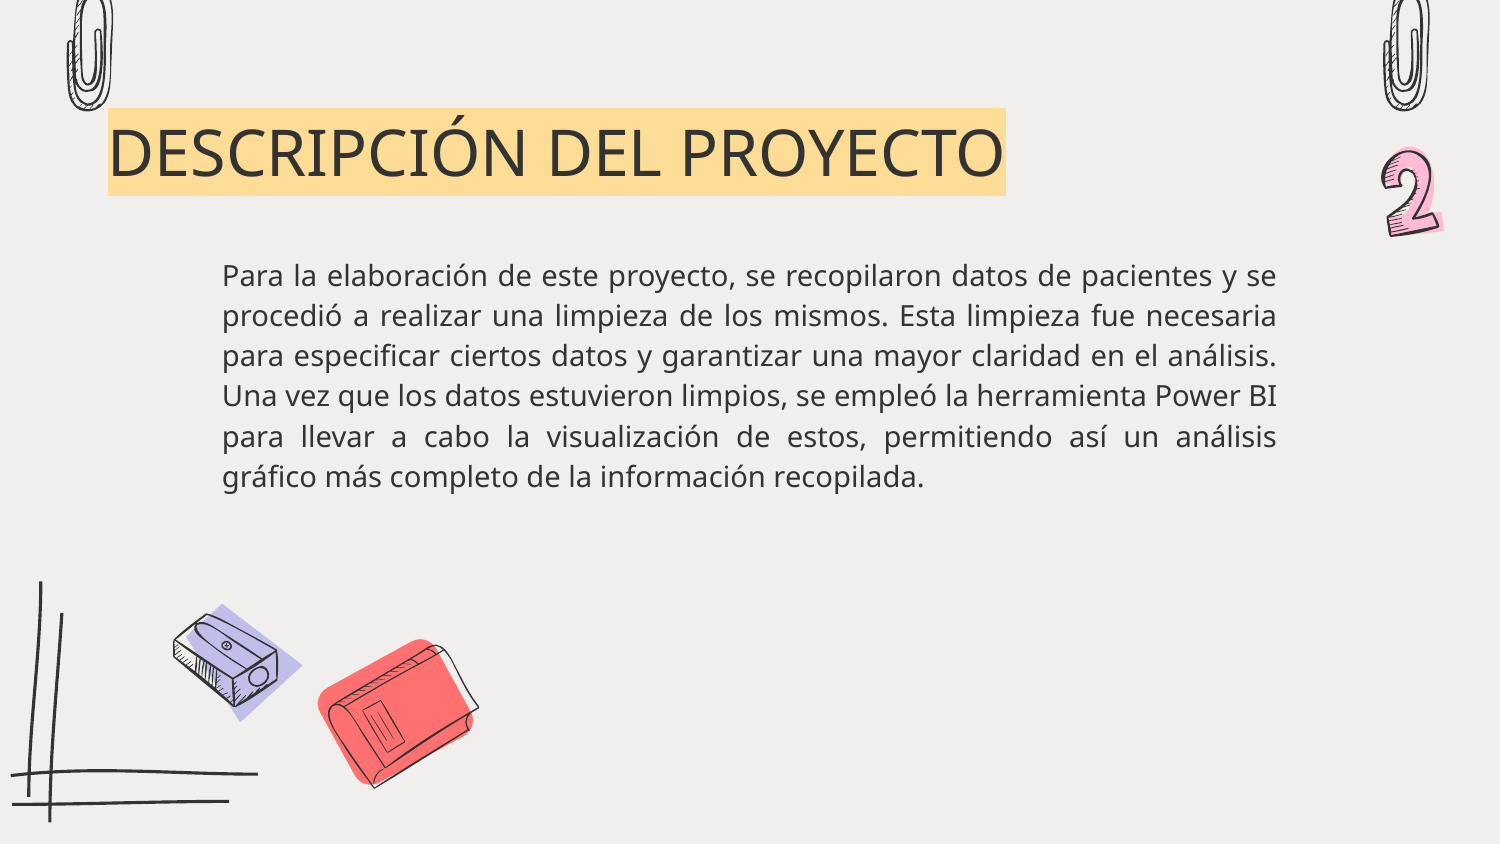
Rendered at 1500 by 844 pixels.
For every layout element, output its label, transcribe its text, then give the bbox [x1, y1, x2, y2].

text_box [1372, 142, 1445, 238]
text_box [308, 618, 499, 809]
title DESCRIPCIÓN DEL PROYECTO [76, 96, 1459, 191]
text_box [172, 591, 303, 723]
subtitle Para la elaboración de este proyecto, se recopilaron datos de pacientes y se procedió a realizar una limpieza de los mismos. Esta limpieza fue necesaria para especificar ciertos datos y garantizar una mayor claridad en el análisis. Una vez que los datos estuvieron limpios, se empleó la herramienta Power BI para llevar a cabo la visualización de estos, permitiendo así un análisis gráfico más completo de la información recopilada. [206, 237, 1294, 573]
text_box [1383, 0, 1430, 112]
